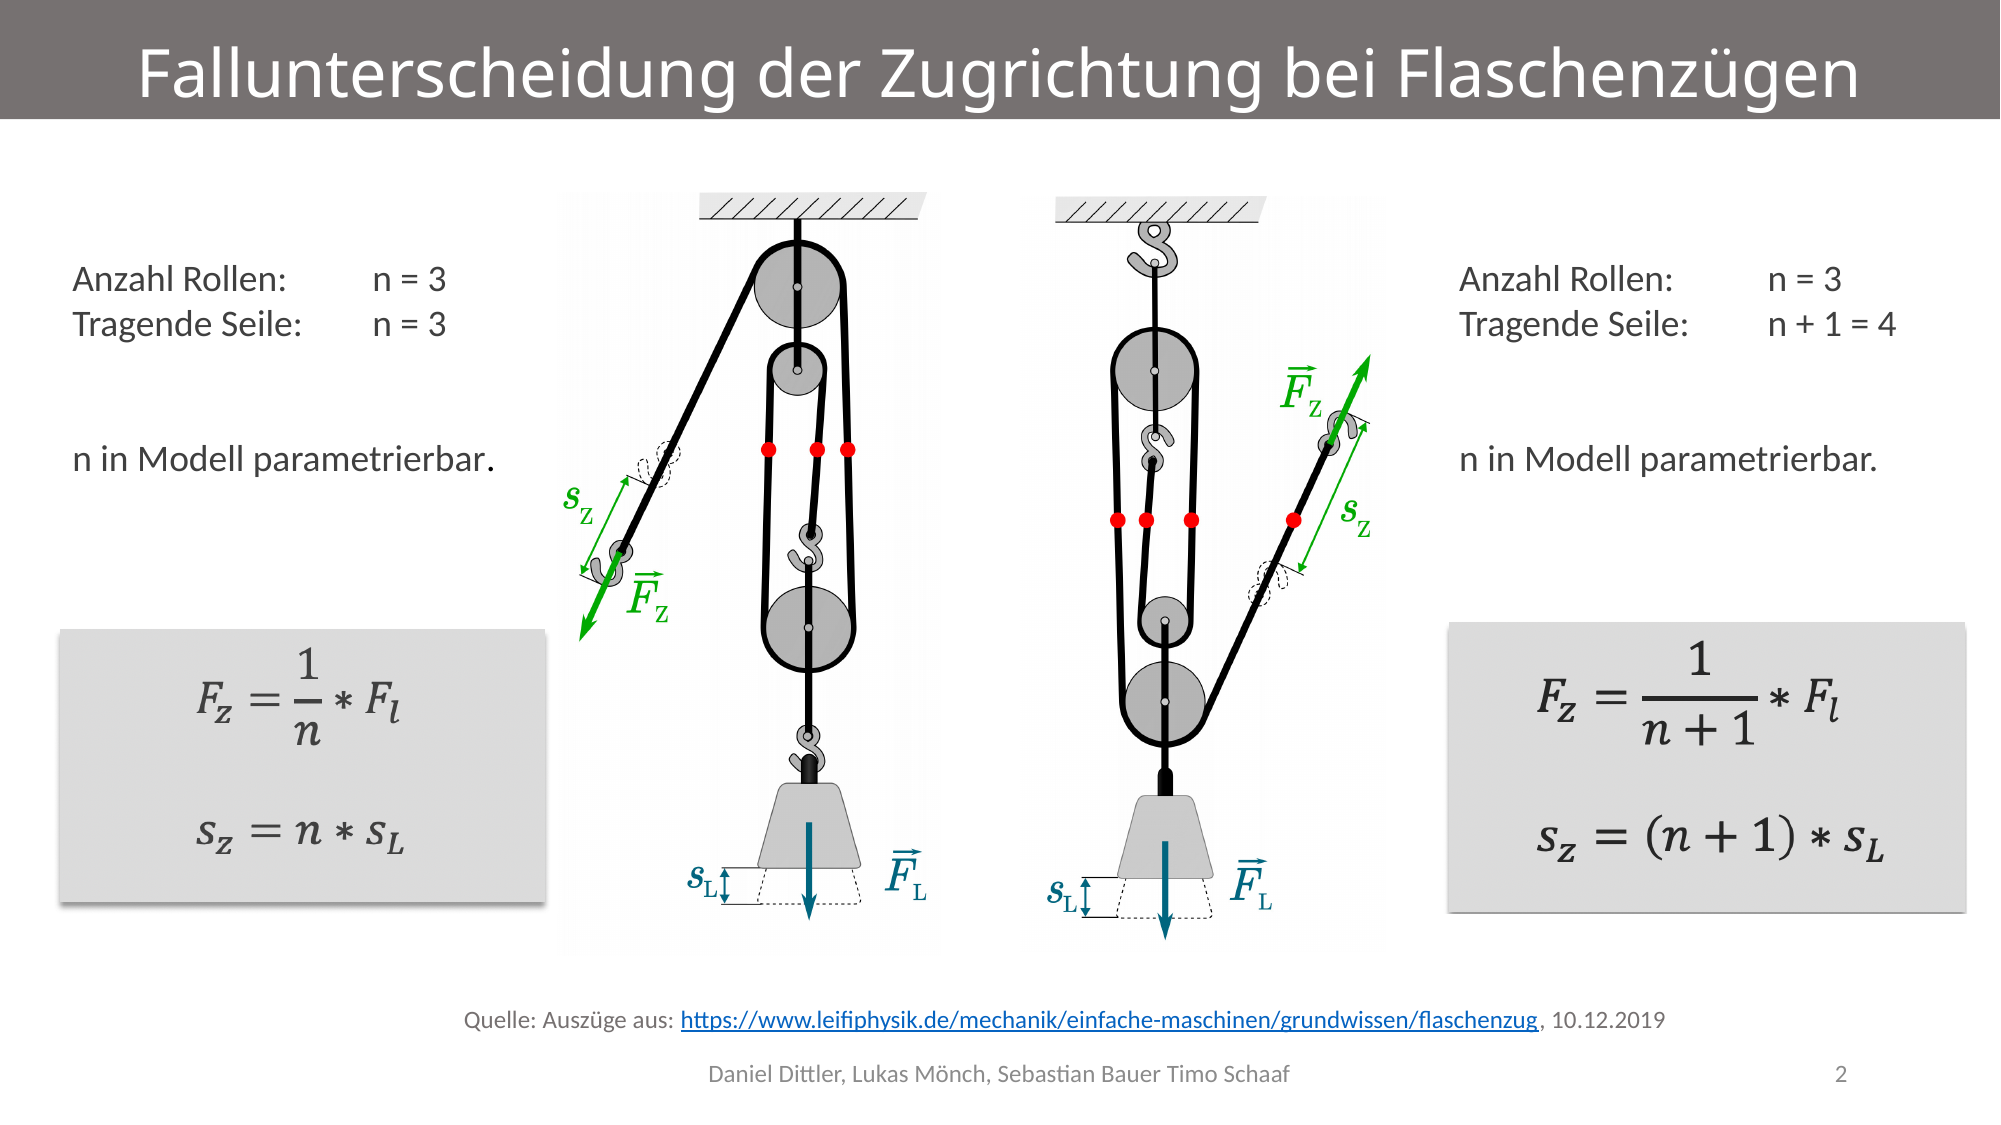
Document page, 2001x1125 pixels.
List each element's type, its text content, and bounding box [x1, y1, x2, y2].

title Fallunterscheidung der Zugrichtung bei Flaschenzügen [0, 0, 2000, 120]
picture [1019, 196, 1386, 952]
slide_number 2 [1412, 1042, 1863, 1103]
text_box Anzahl Rollen: n = 3 Tragende Seile: n = 3 n in Modell parametrierbar. [57, 246, 528, 487]
picture [1433, 616, 1968, 914]
text_box Anzahl Rollen: n = 3 Tragende Seile: n + 1 = 4 n in Modell parametrierbar. [1444, 246, 1930, 532]
footer Daniel Dittler, Lukas Mönch, Sebastian Bauer Timo Schaaf [662, 1042, 1338, 1103]
picture [46, 192, 941, 956]
text_box Quelle: Auszüge aus: https://www.leifiphysik.de/mechanik/einfache-maschinen/grundwissen/flaschenzug, 10.12.2019 [449, 996, 1839, 1041]
